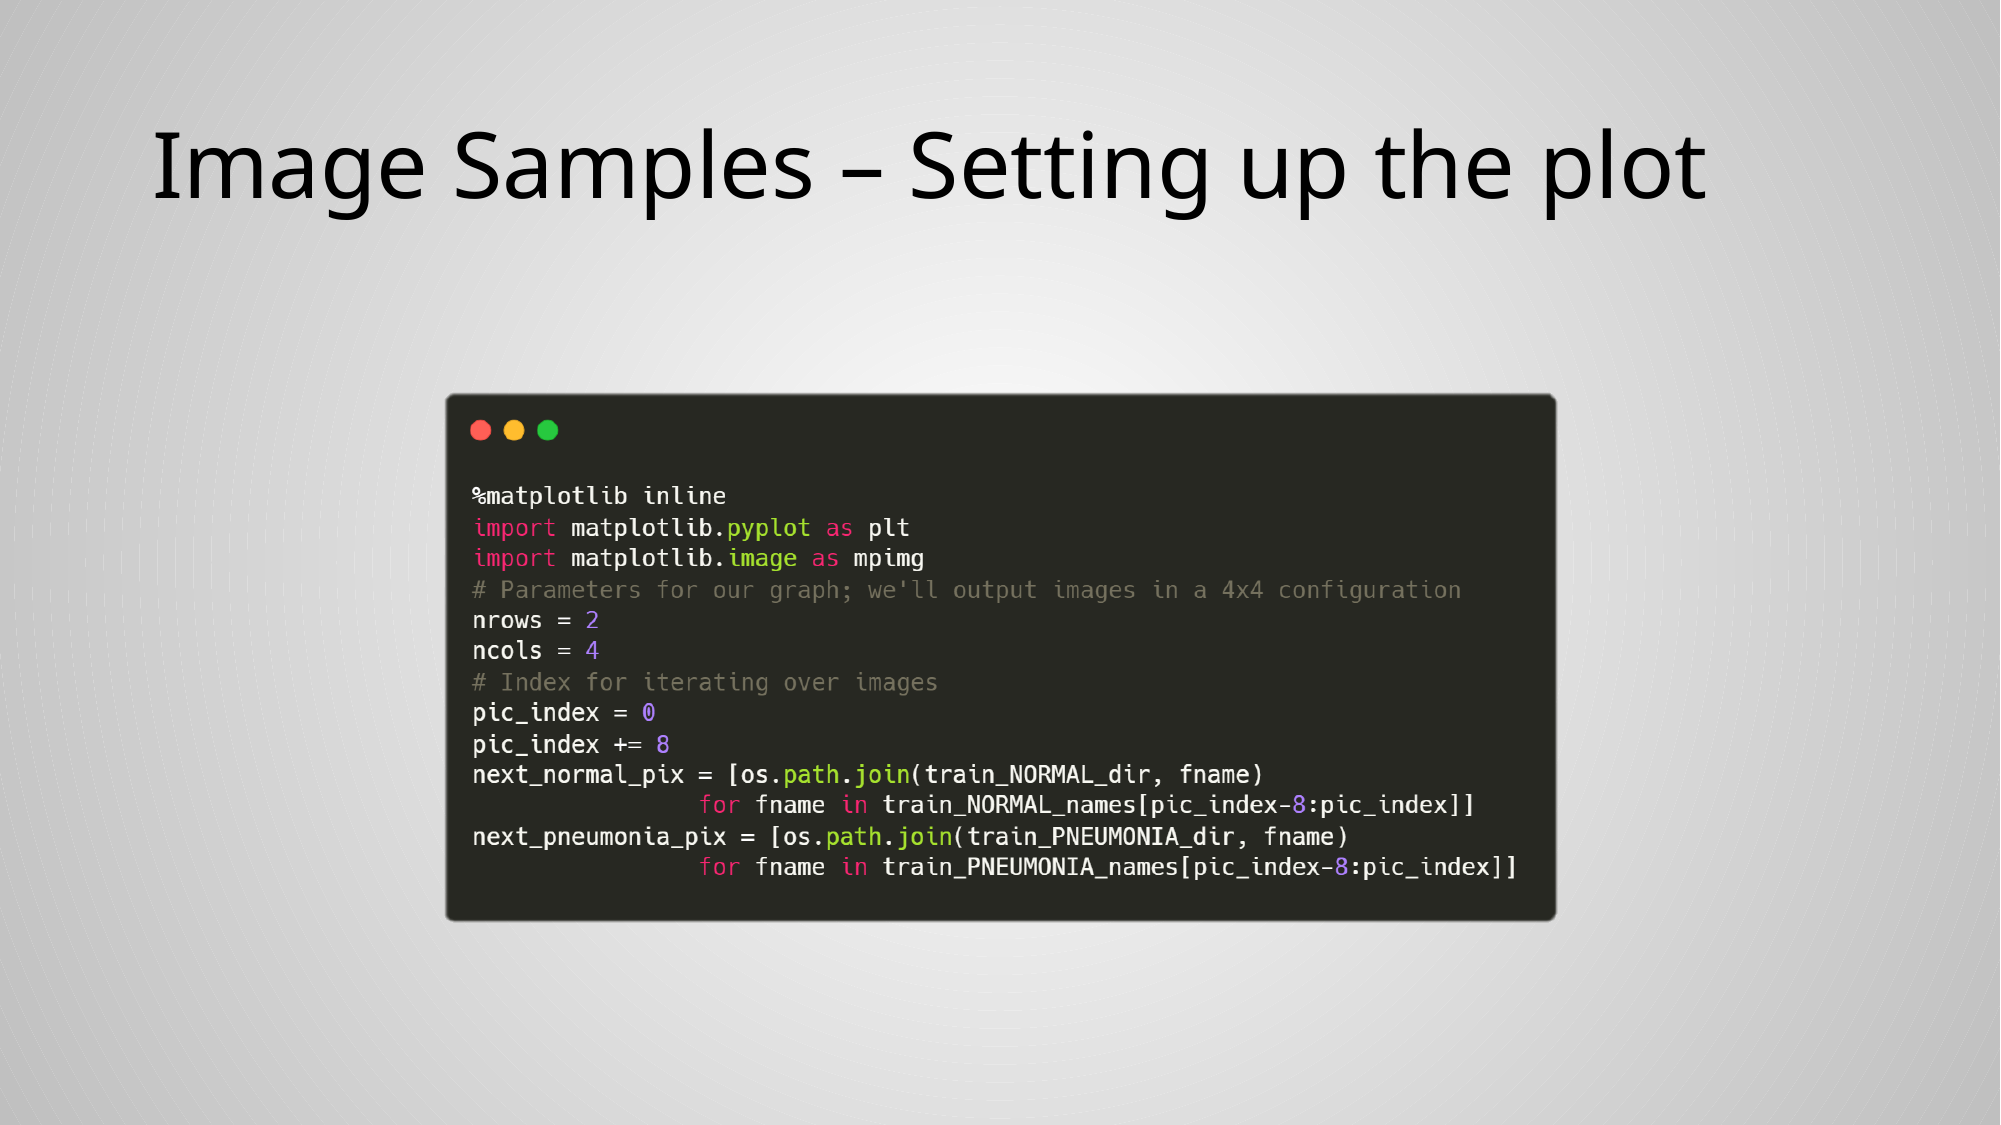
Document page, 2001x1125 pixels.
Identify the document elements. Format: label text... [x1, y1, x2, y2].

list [351, 299, 1649, 1014]
title Image Samples – Setting up the plot [137, 59, 1863, 278]
